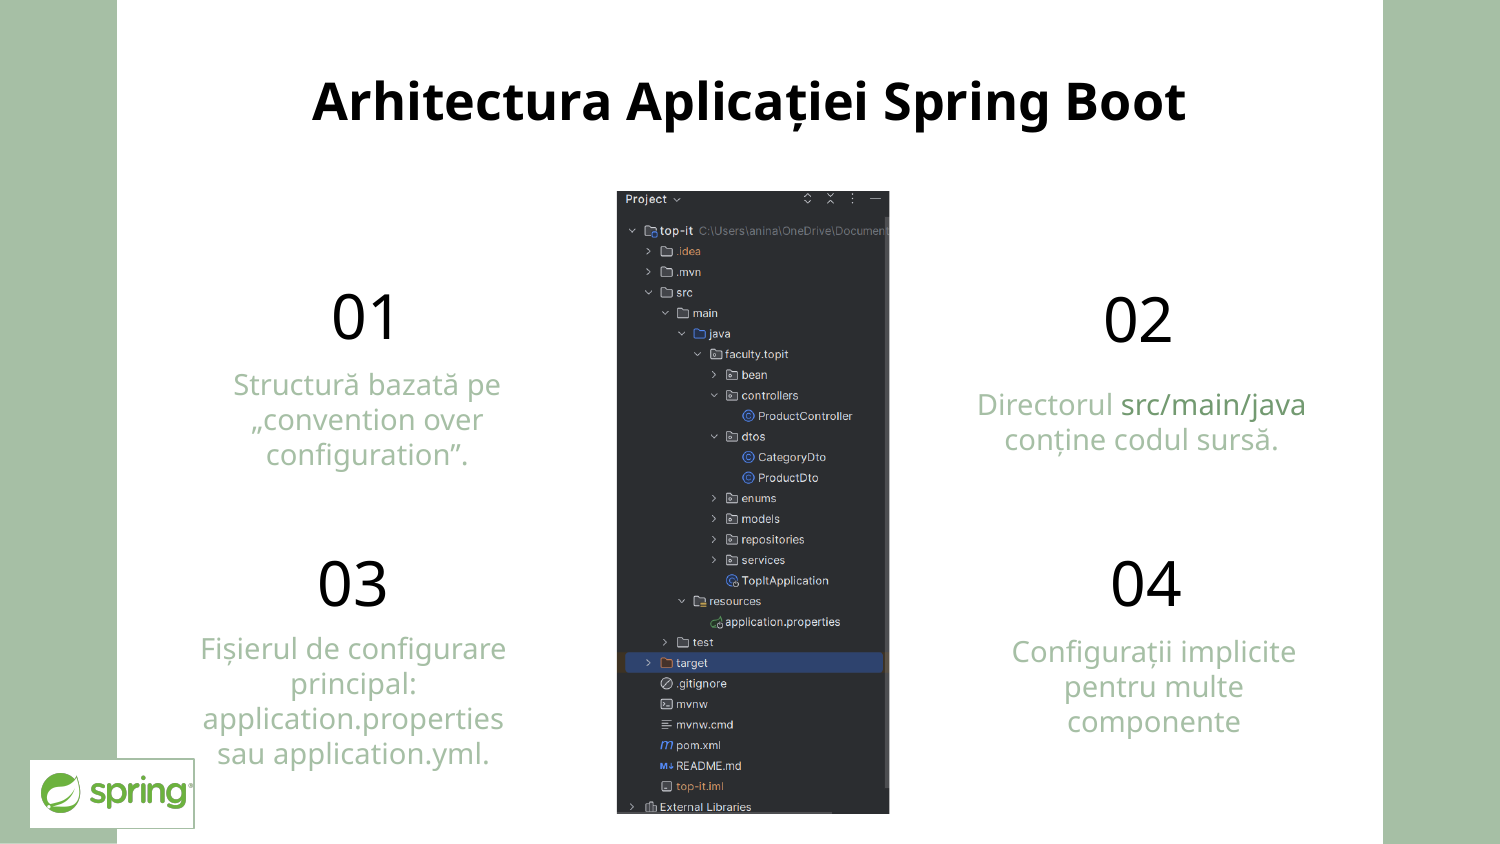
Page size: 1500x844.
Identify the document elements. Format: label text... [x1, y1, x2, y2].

subtitle Structură bazată pe „convention over configuration”. [168, 370, 567, 487]
title Arhitectura Aplicației Spring Boot [116, 52, 1383, 143]
title 04 [1060, 535, 1233, 634]
text_box 02 [1053, 270, 1225, 370]
text_box 01 [281, 268, 453, 368]
subtitle Directorul src/main/java conține codul sursă. [945, 370, 1338, 472]
subtitle Configurații implicite pentru multe componente [962, 634, 1346, 754]
subtitle Fișierul de configurare principal: application.properties sau application.yml. [161, 625, 546, 786]
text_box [29, 758, 195, 829]
picture [616, 190, 890, 814]
title 03 [267, 535, 440, 625]
